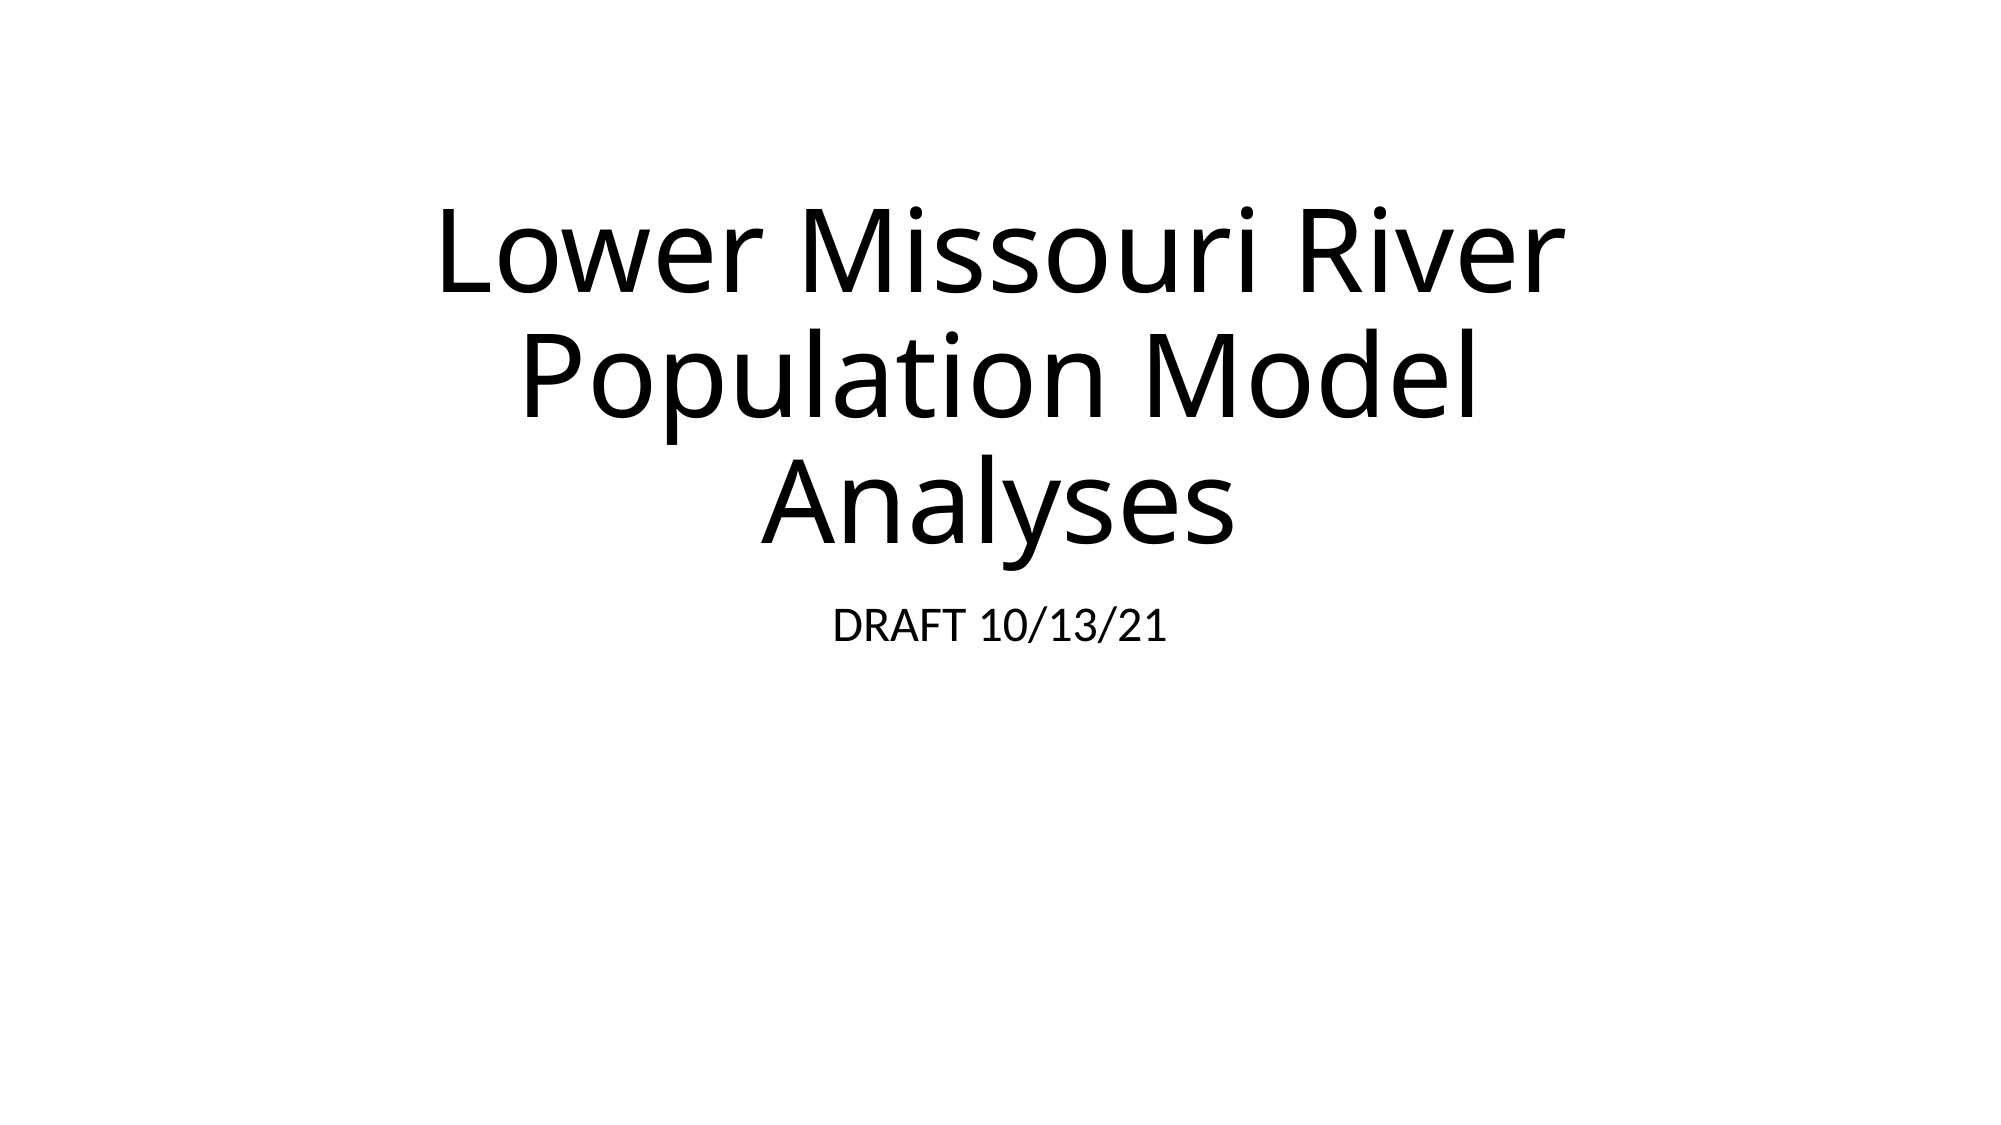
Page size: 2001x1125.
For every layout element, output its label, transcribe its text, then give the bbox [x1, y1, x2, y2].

title Lower Missouri River Population Model Analyses [249, 184, 1750, 576]
subtitle DRAFT 10/13/21 [249, 590, 1750, 863]
